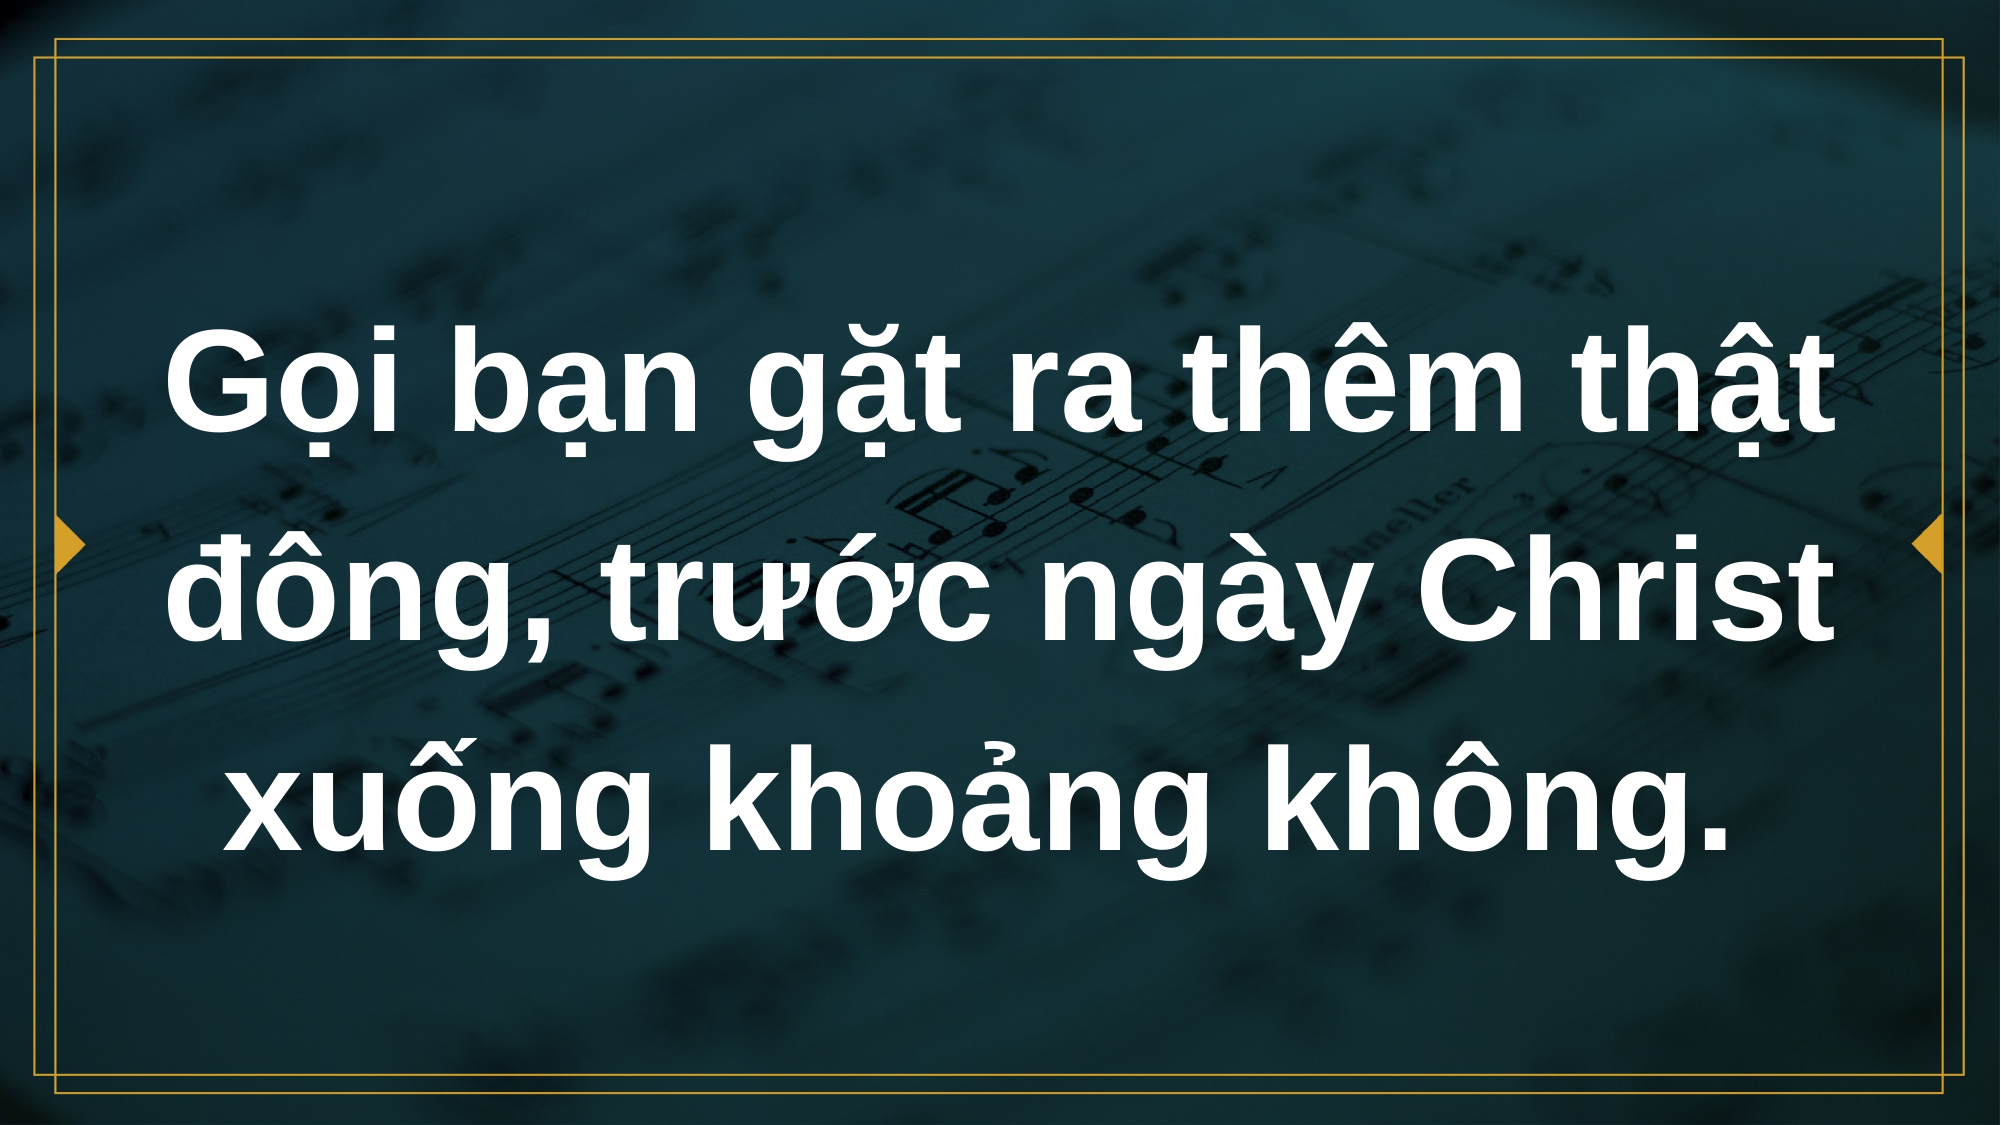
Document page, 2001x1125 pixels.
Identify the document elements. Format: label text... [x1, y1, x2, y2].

title Gọi bạn gặt ra thêm thật đông, trước ngày Christ xuống khoảng không. [55, 53, 1945, 1077]
picture [0, 0, 2000, 1125]
